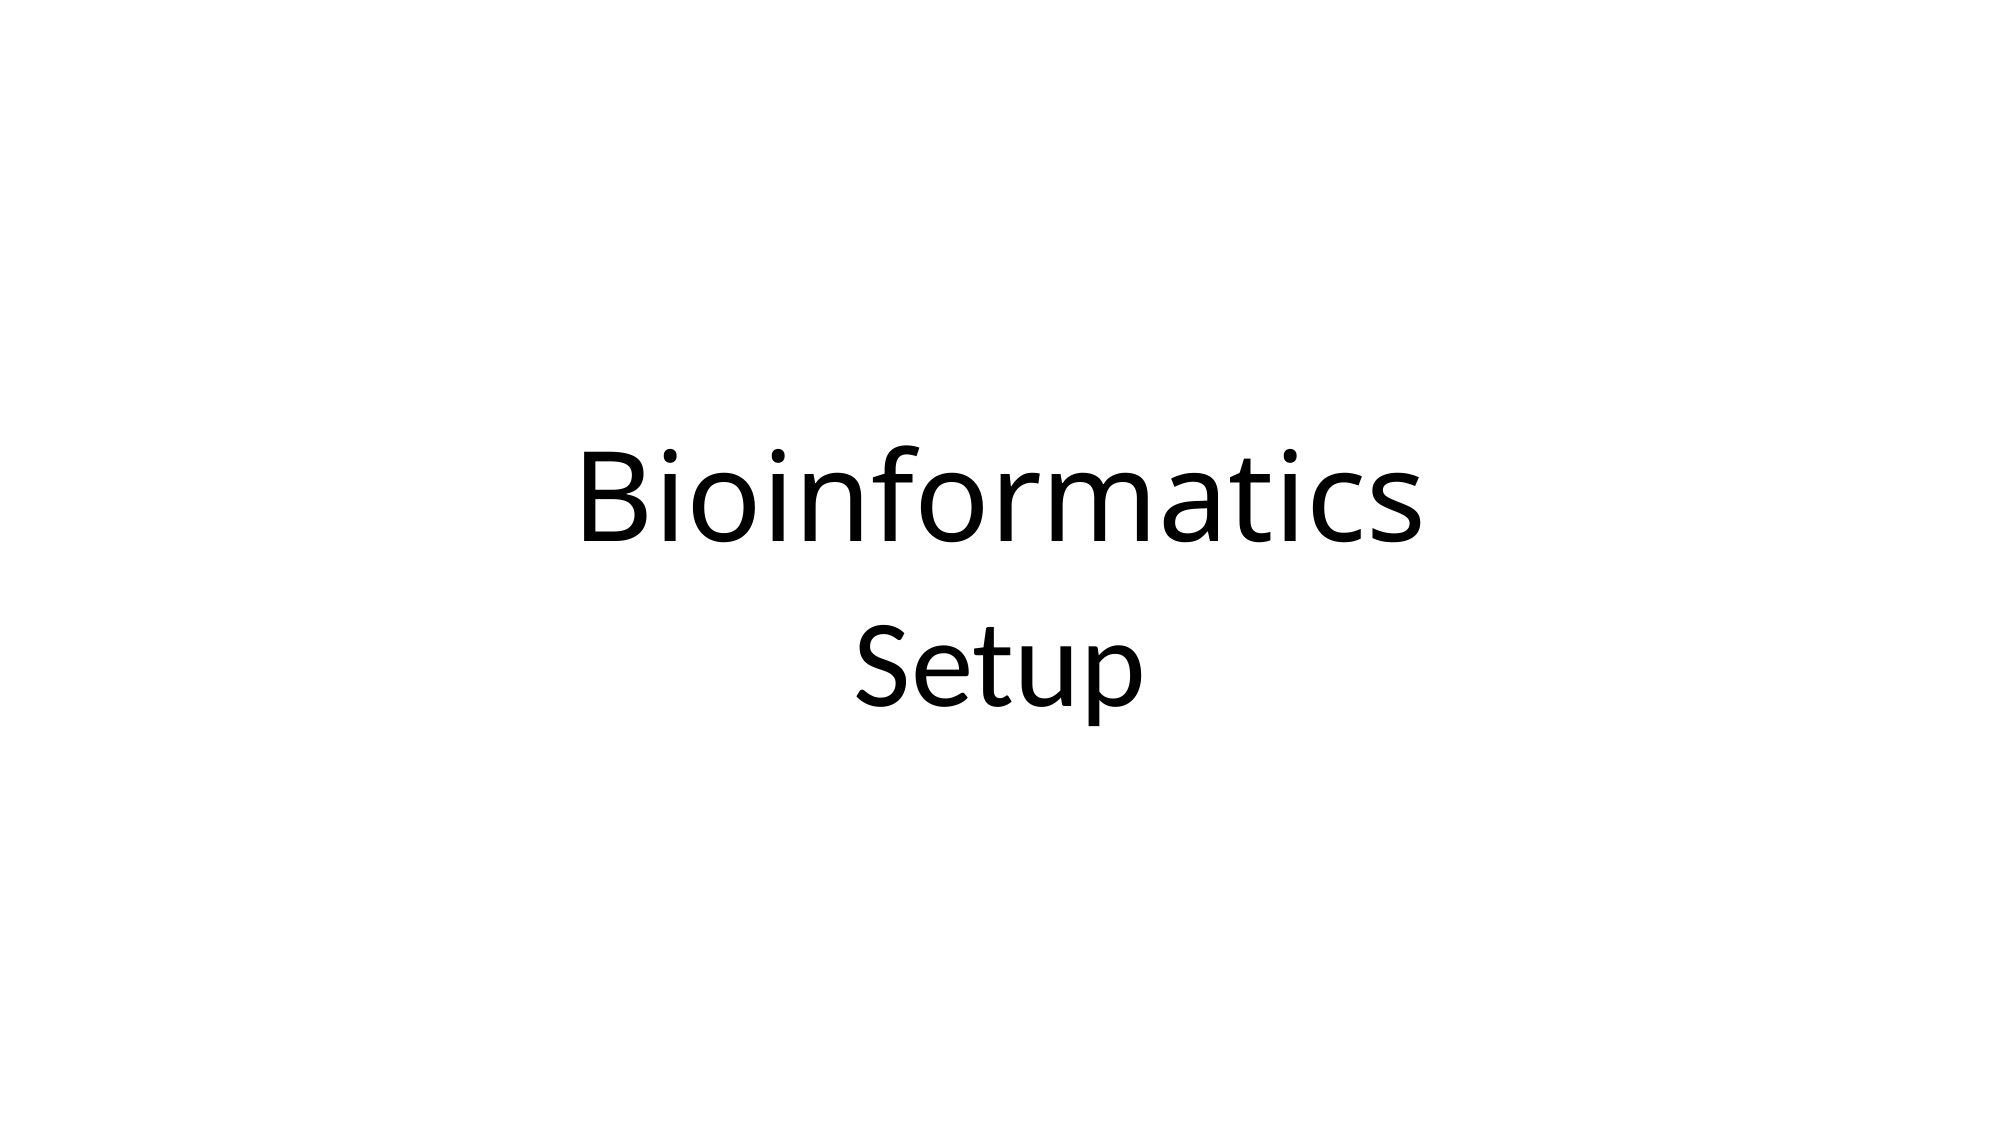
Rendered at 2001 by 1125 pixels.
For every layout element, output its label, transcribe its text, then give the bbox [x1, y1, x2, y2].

subtitle Setup [249, 590, 1750, 863]
title Bioinformatics [249, 184, 1750, 576]
